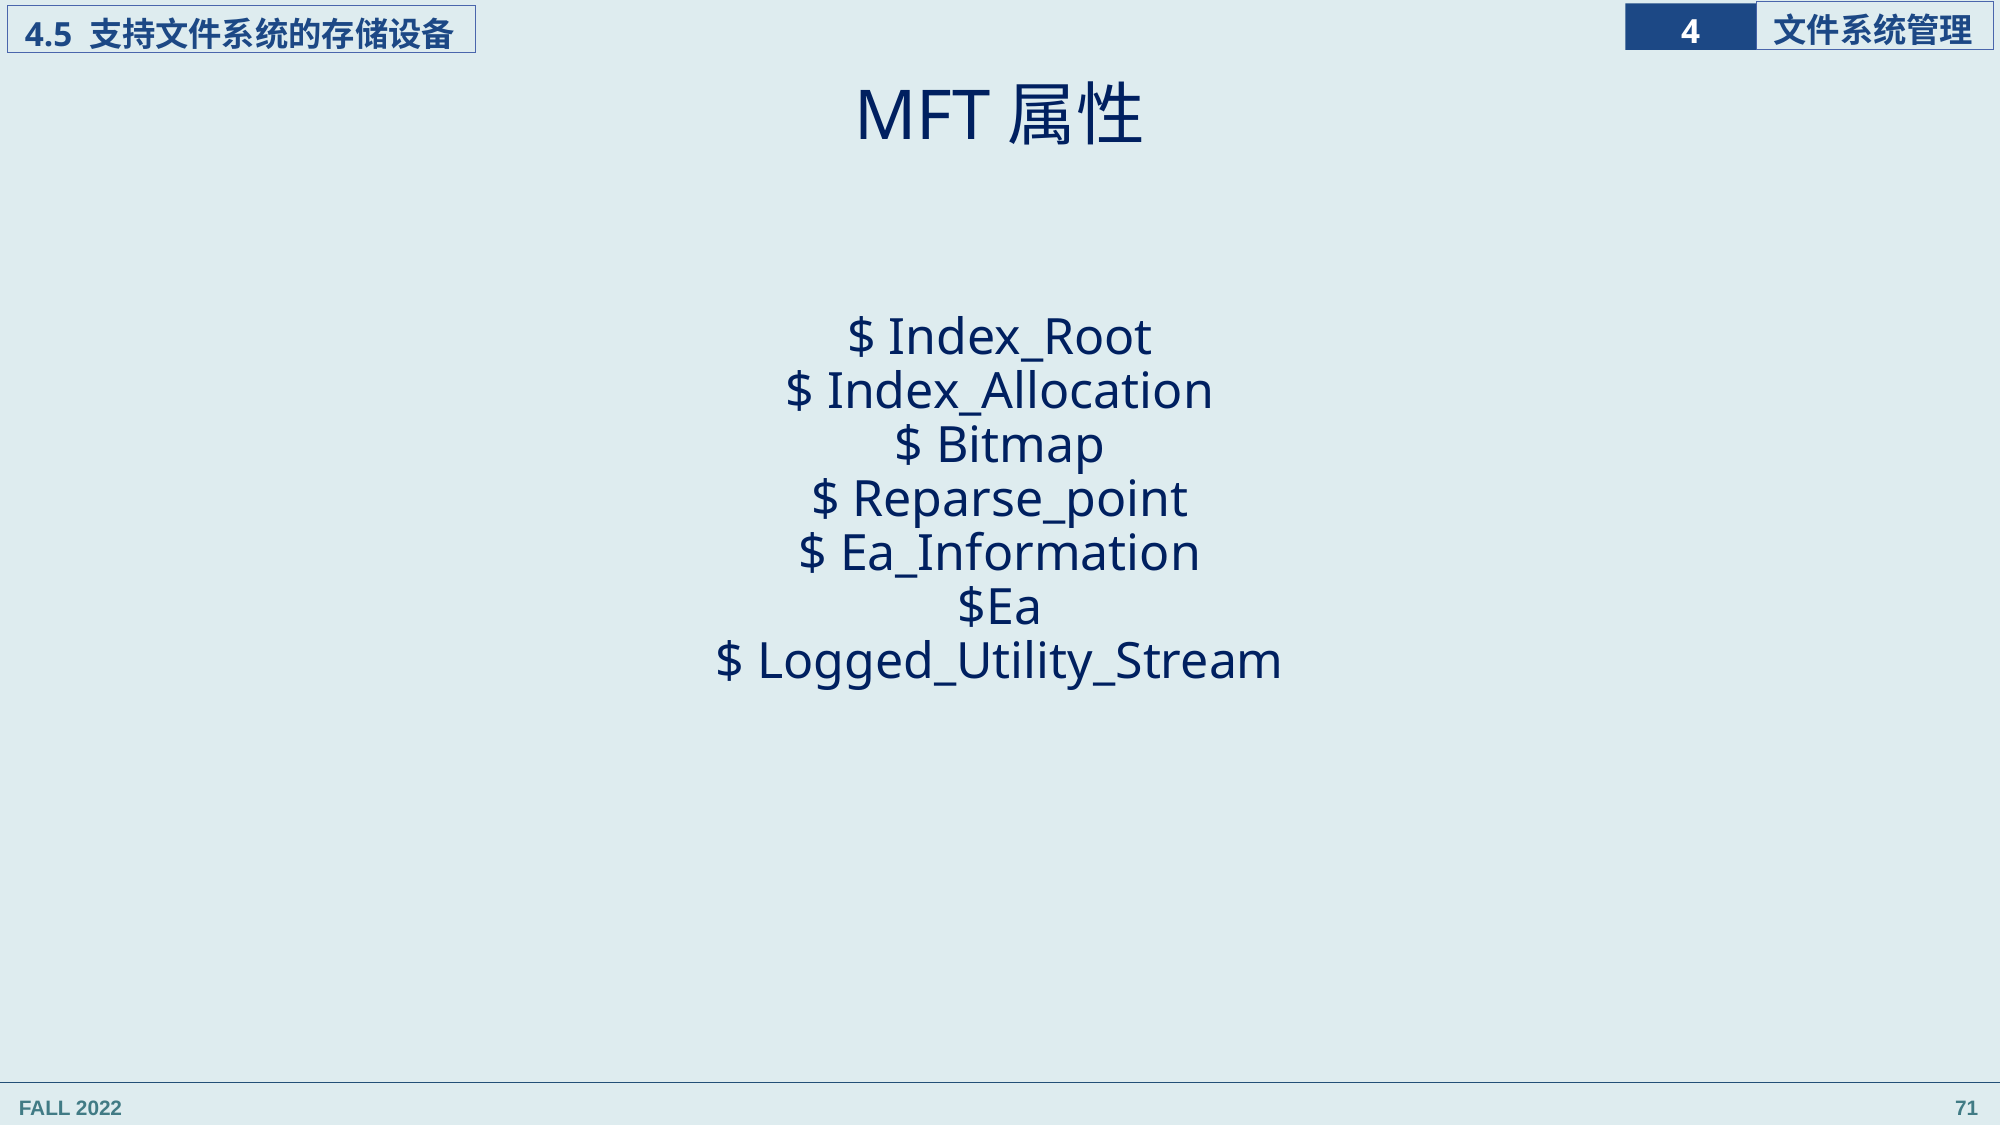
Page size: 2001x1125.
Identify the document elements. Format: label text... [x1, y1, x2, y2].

list $ Index_Root $ Index_Allocation $ Bitmap $ Reparse_point $ Ea_Information $Ea $ Logged_Utility_Stream [307, 305, 1693, 997]
title MFT属性 [137, 59, 1863, 176]
